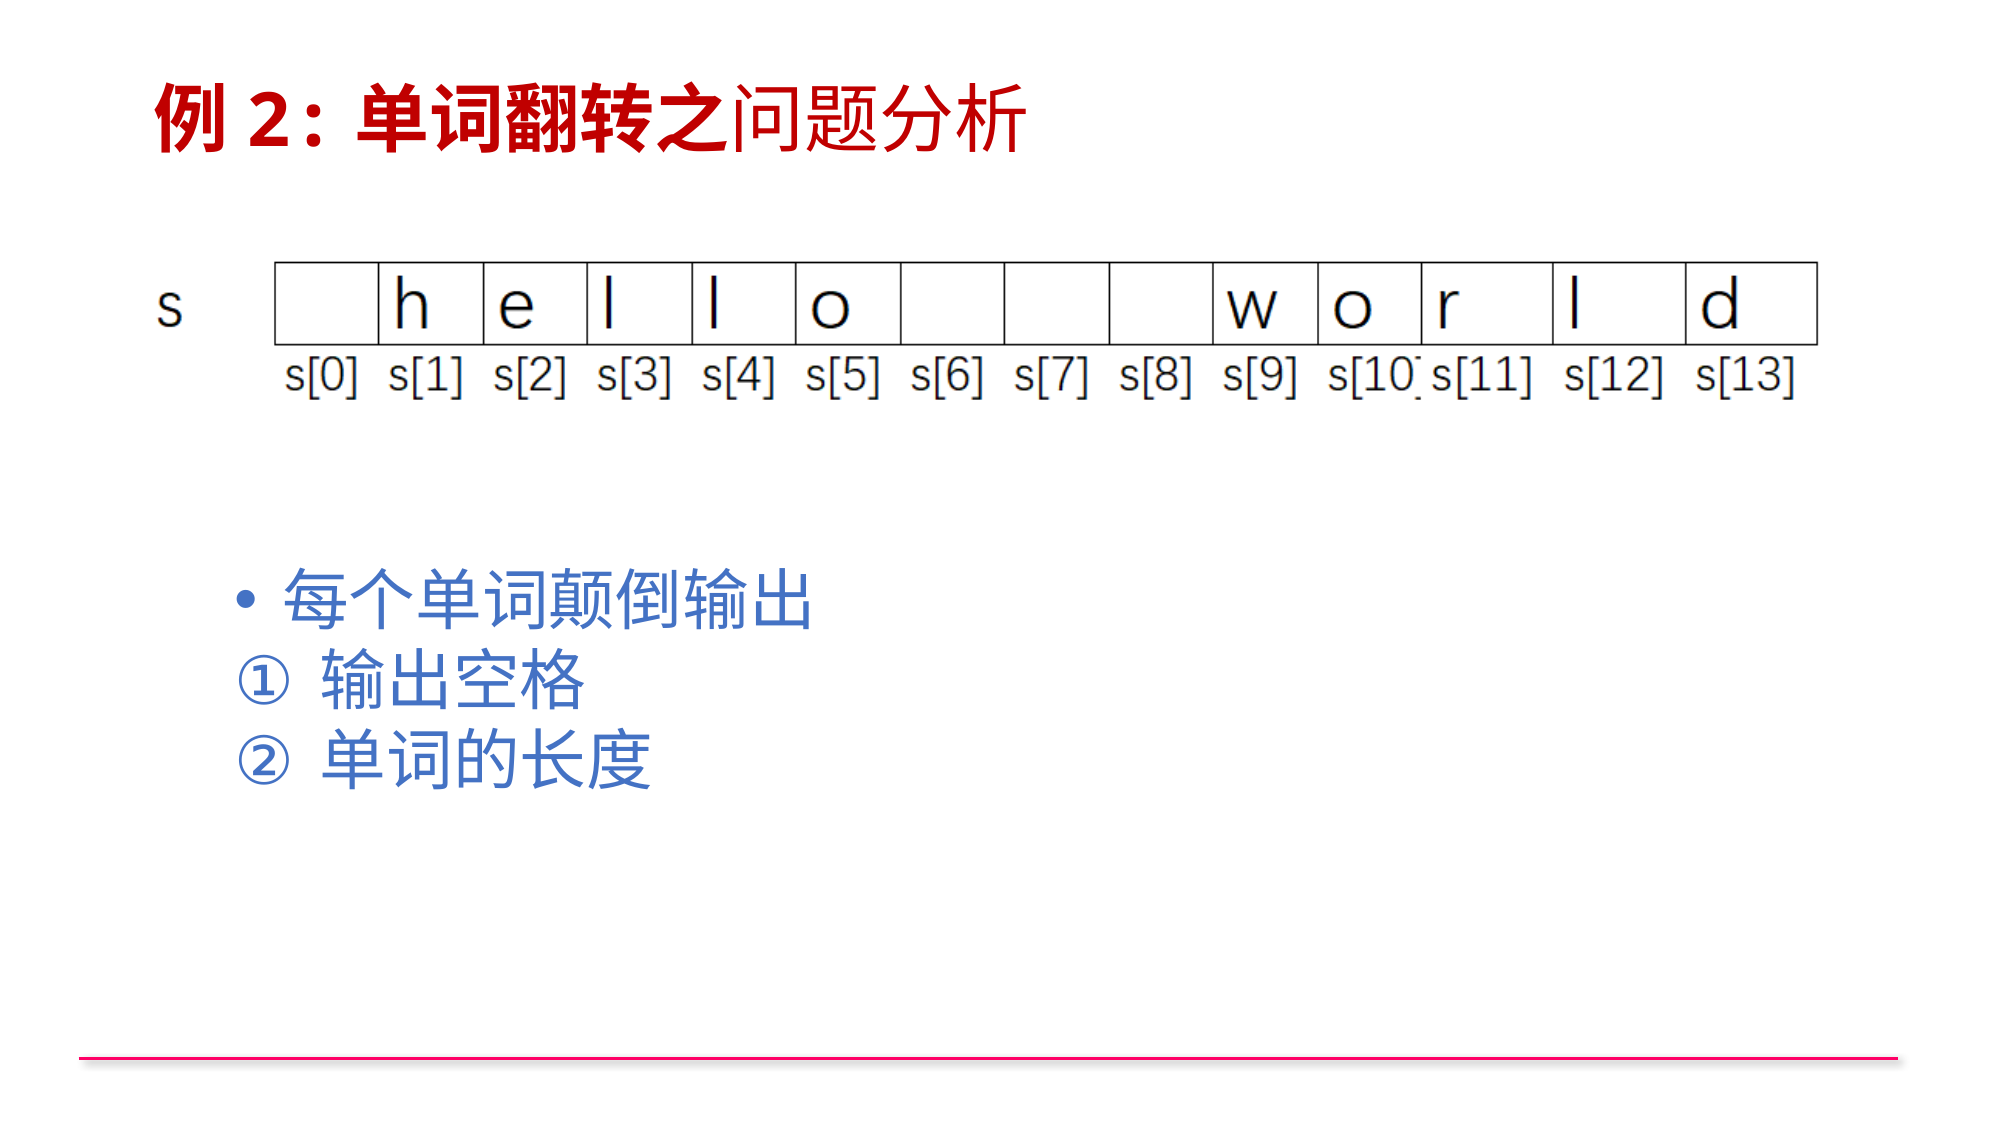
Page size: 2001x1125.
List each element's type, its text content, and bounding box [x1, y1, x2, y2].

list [137, 231, 1863, 431]
text_box 每个单词颠倒输出 输出空格 单词的长度 [220, 550, 1248, 806]
title 例2:单词翻转之问题分析 [138, 60, 1864, 185]
